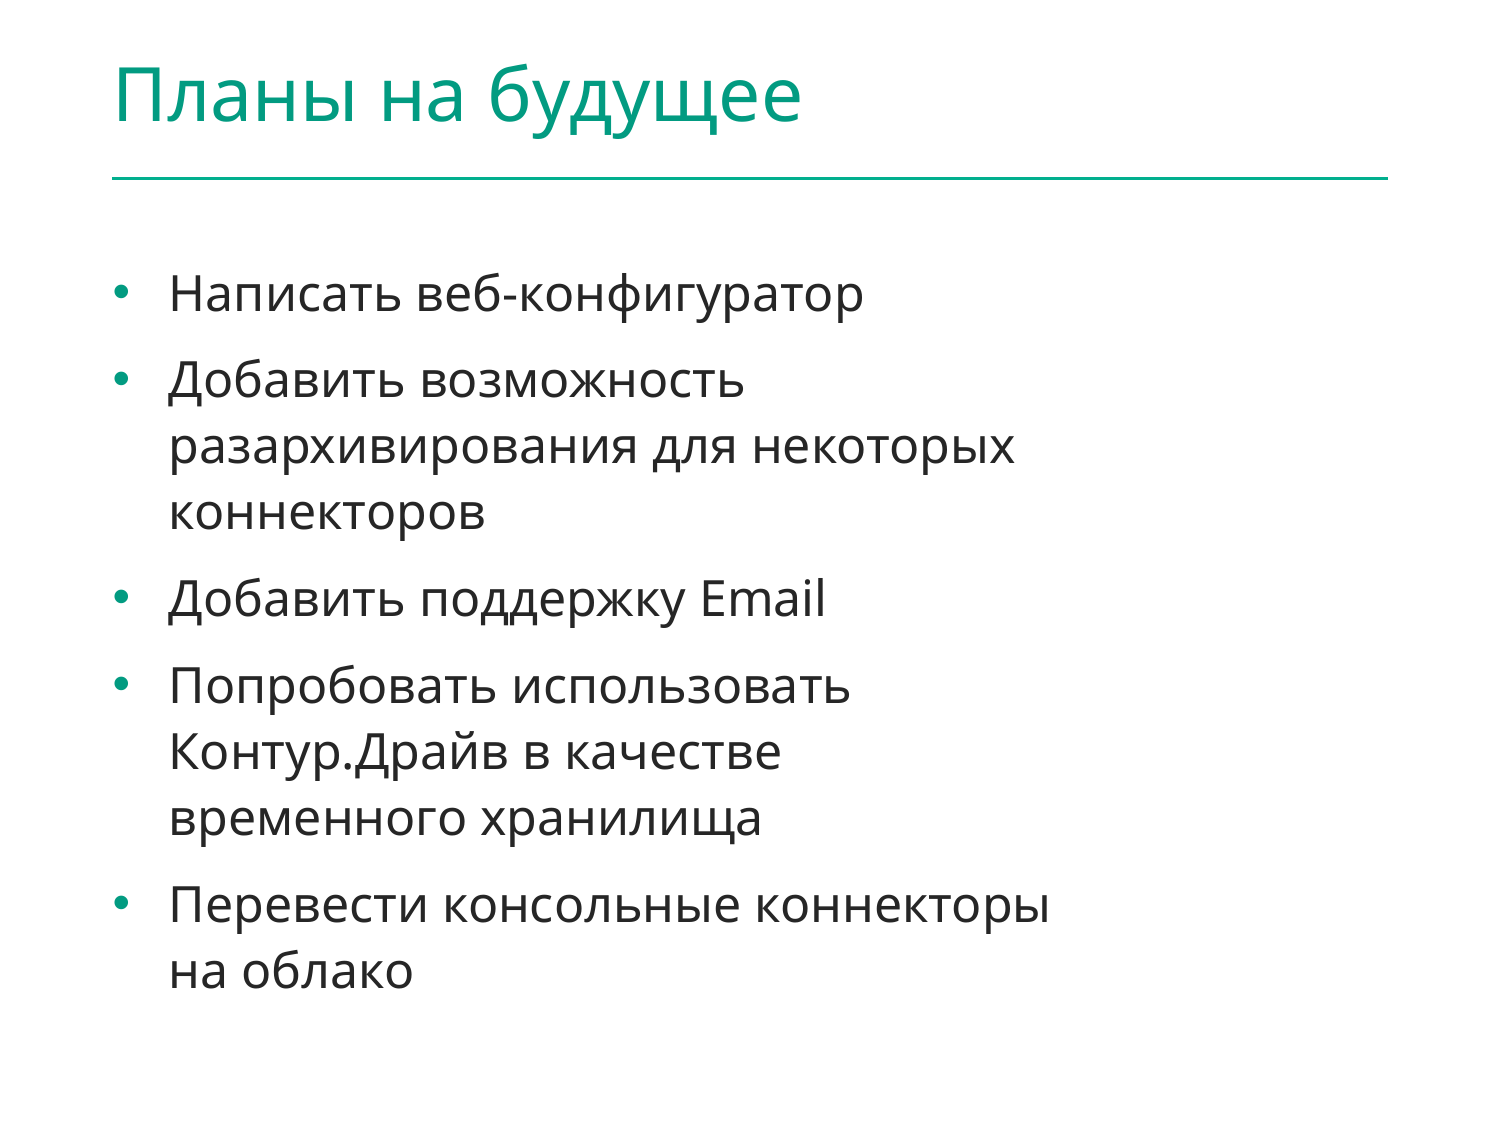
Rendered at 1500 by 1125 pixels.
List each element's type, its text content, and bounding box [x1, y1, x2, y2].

subtitle Написать веб-конфигуратор Добавить возможность разархивирования для некоторых коннекторов Добавить поддержку Email Попробовать использовать Контур.Драйв в качестве временного хранилища Перевести консольные коннекторы на облако [112, 247, 1079, 1025]
title Планы на будущее [112, 28, 1388, 146]
